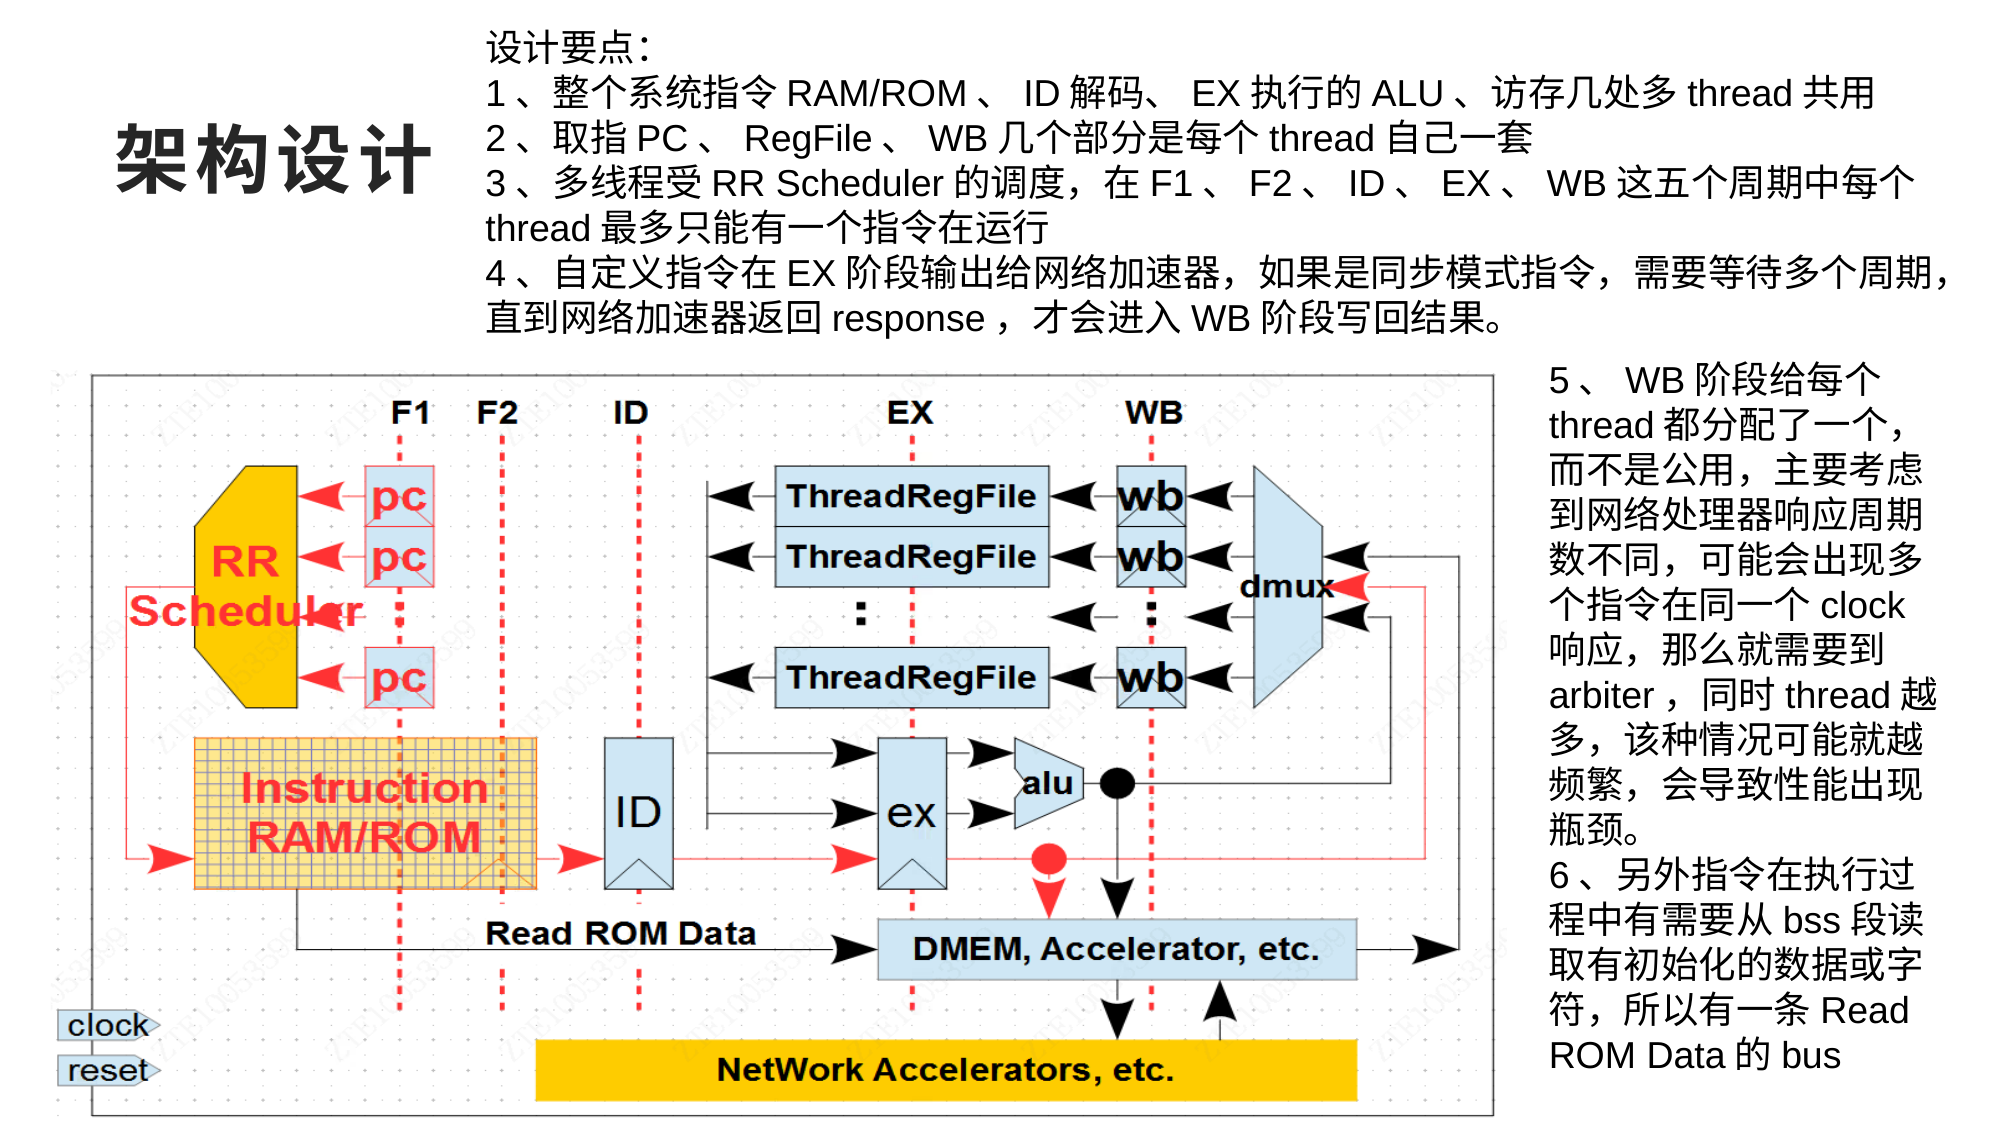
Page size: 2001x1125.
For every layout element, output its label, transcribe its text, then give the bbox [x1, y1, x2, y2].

title 架构设计 [99, 99, 470, 216]
text_box 设计要点： 1、整个系统指令RAM/ROM、ID解码、EX执行的ALU、访存几处多thread共用 2、取指PC、RegFile、WB几个部分是每个thread自己一套 3、多线程受RR Scheduler的调度，在F1、F2、ID、EX、WB这五个周期中每个thread最多只能有一个指令在运行 4、自定义指令在EX阶段输出给网络加速器，如果是同步模式指令，需要等待多个周期，直到网络加速器返回response，才会进入WB阶段写回结果。 [470, 16, 1957, 346]
text_box 5、WB阶段给每个thread都分配了一个，而不是公用，主要考虑到网络处理器响应周期数不同，可能会出现多个指令在同一个clock响应，那么就需要到arbiter，同时thread越多，该种情况可能就越频繁，会导致性能出现瓶颈。 6、另外指令在执行过程中有需要从bss段读取有初始化的数据或字符，所以有一条Read ROM Data的bus [1534, 349, 1957, 1084]
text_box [50, 370, 1507, 1125]
